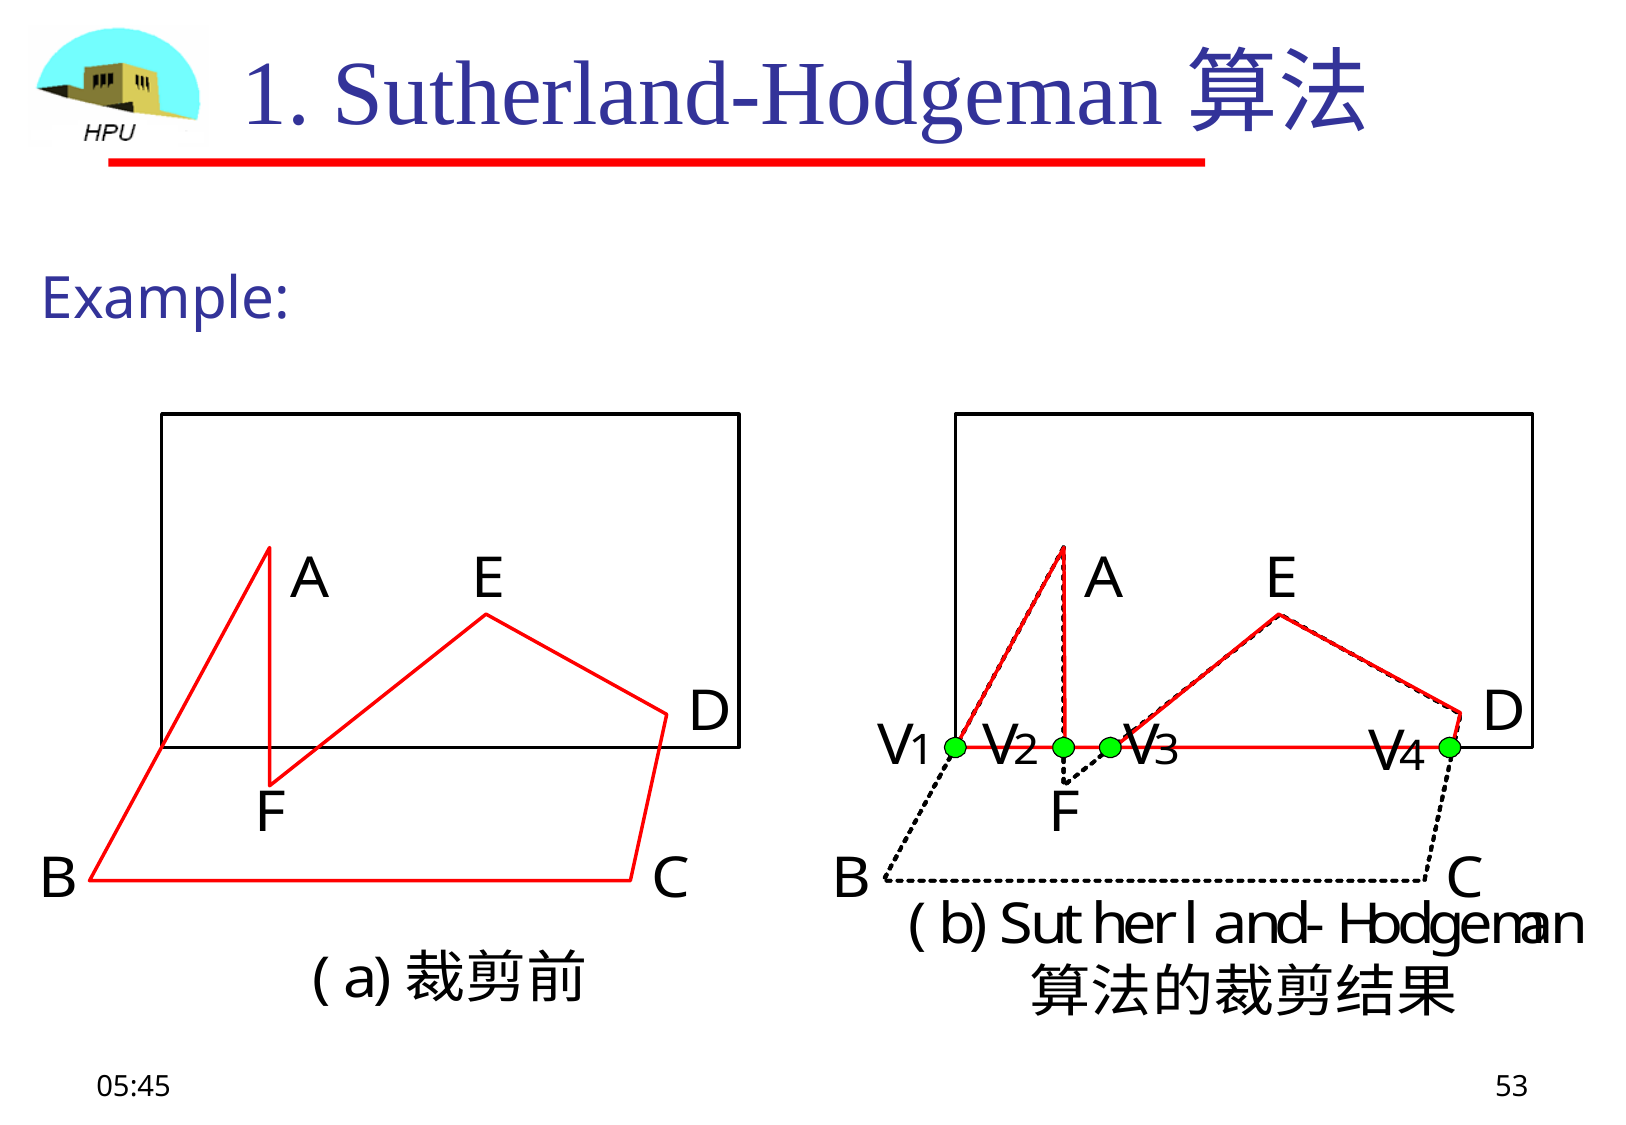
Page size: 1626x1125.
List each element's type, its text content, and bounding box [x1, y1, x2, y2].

slide_number 53 [1164, 1059, 1544, 1113]
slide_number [80, 1059, 461, 1113]
text_box 1. Sutherland-Hodgeman算法 [27, 12, 1585, 163]
title Example: [25, 193, 378, 397]
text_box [32, 406, 1587, 1035]
